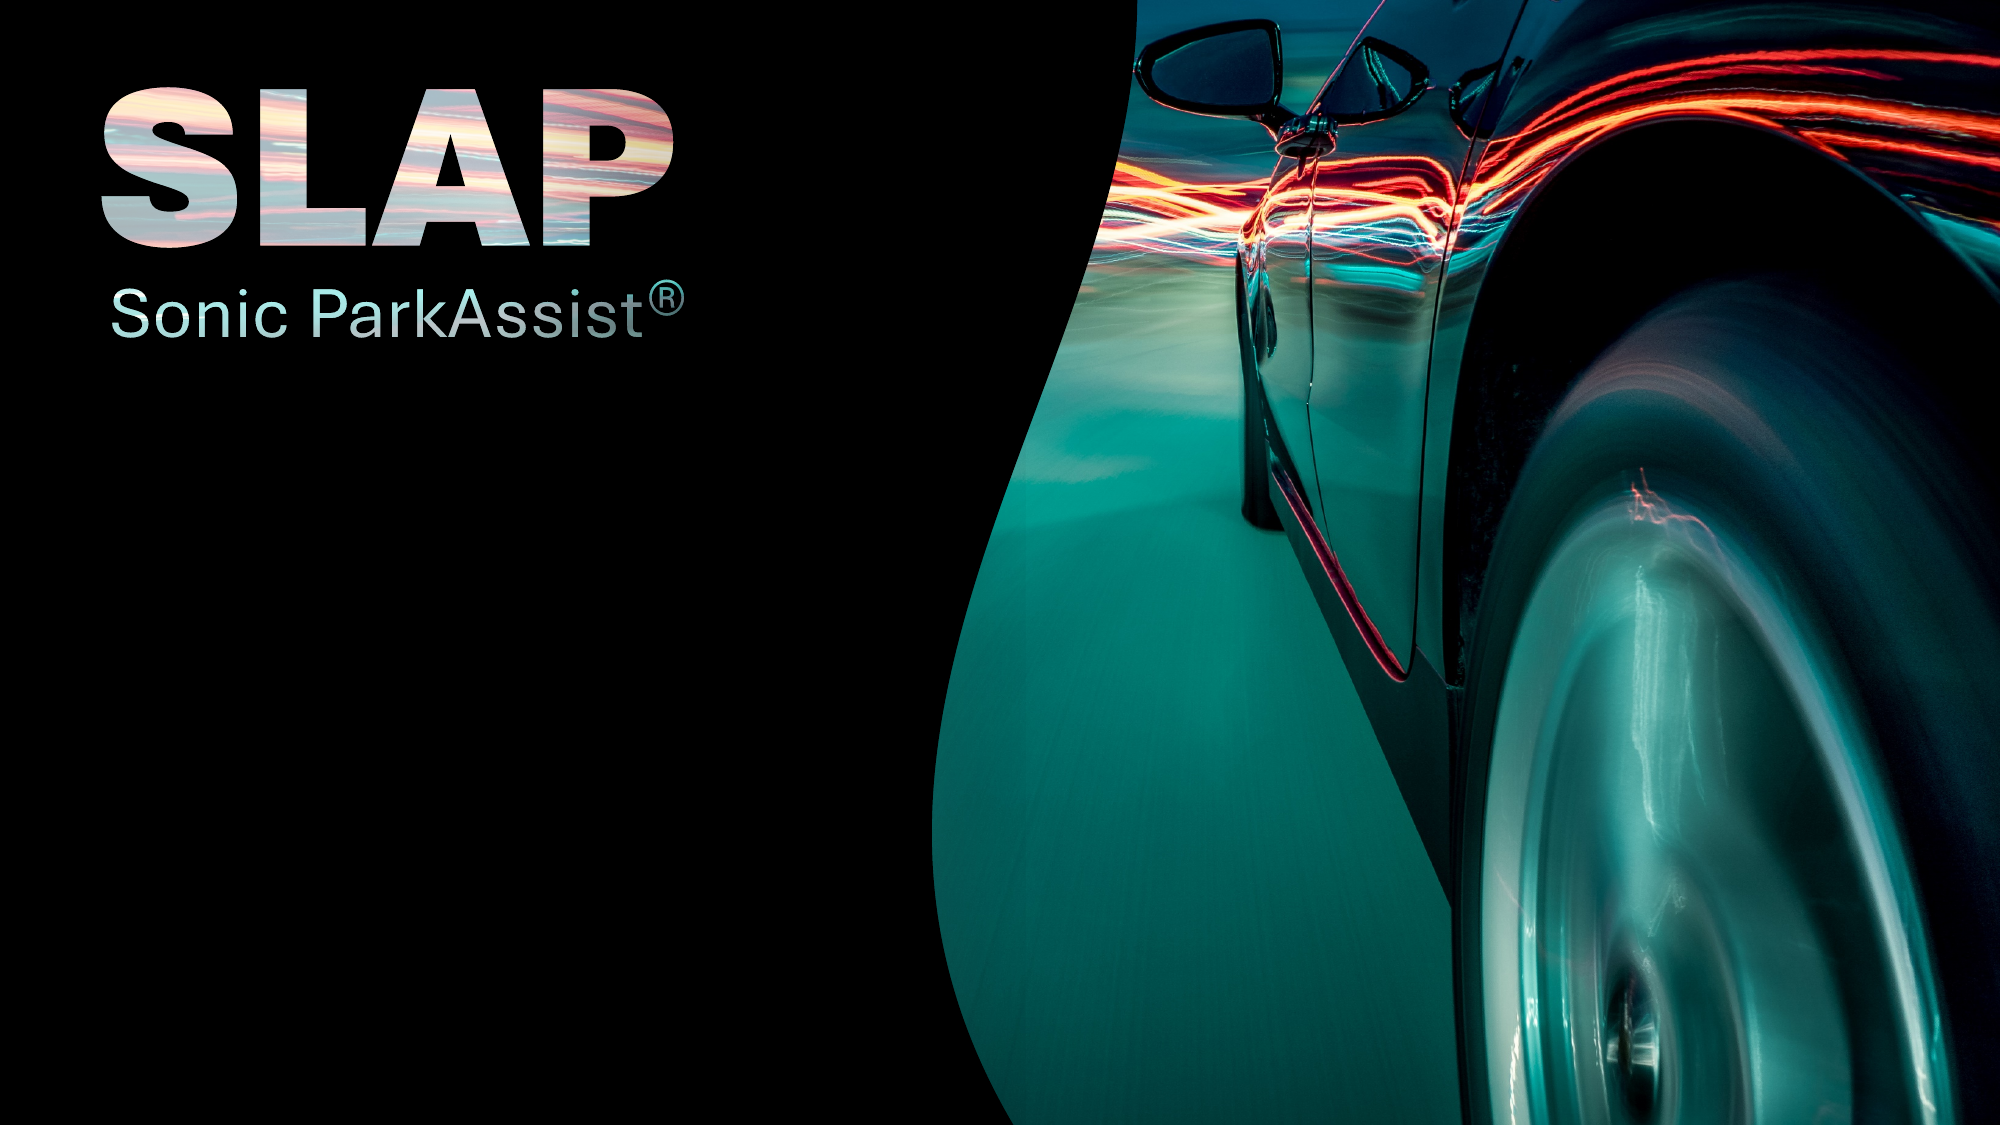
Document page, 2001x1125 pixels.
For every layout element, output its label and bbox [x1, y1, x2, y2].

text_box [0, 0, 2000, 1125]
